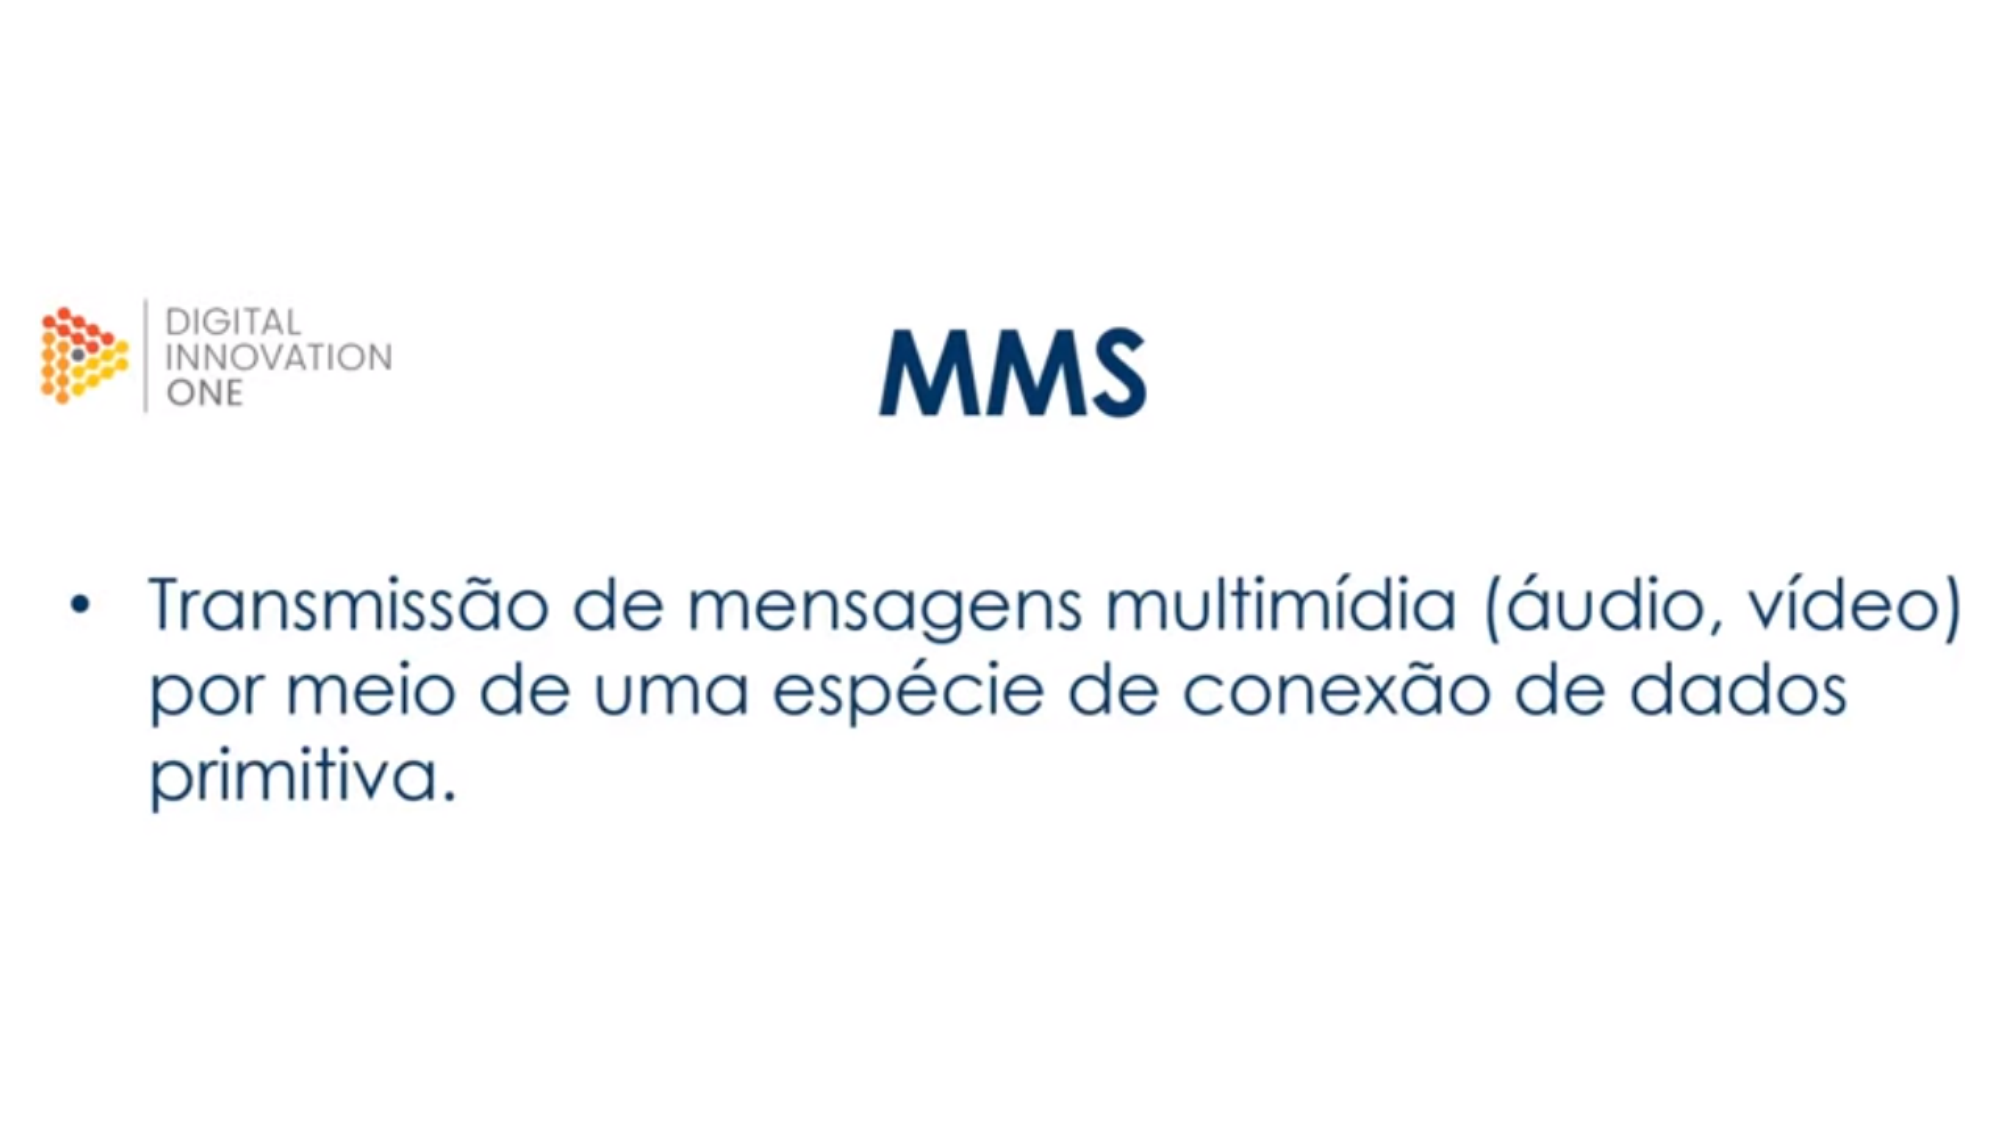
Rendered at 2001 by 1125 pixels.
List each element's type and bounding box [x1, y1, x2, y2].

picture [35, 286, 1965, 839]
